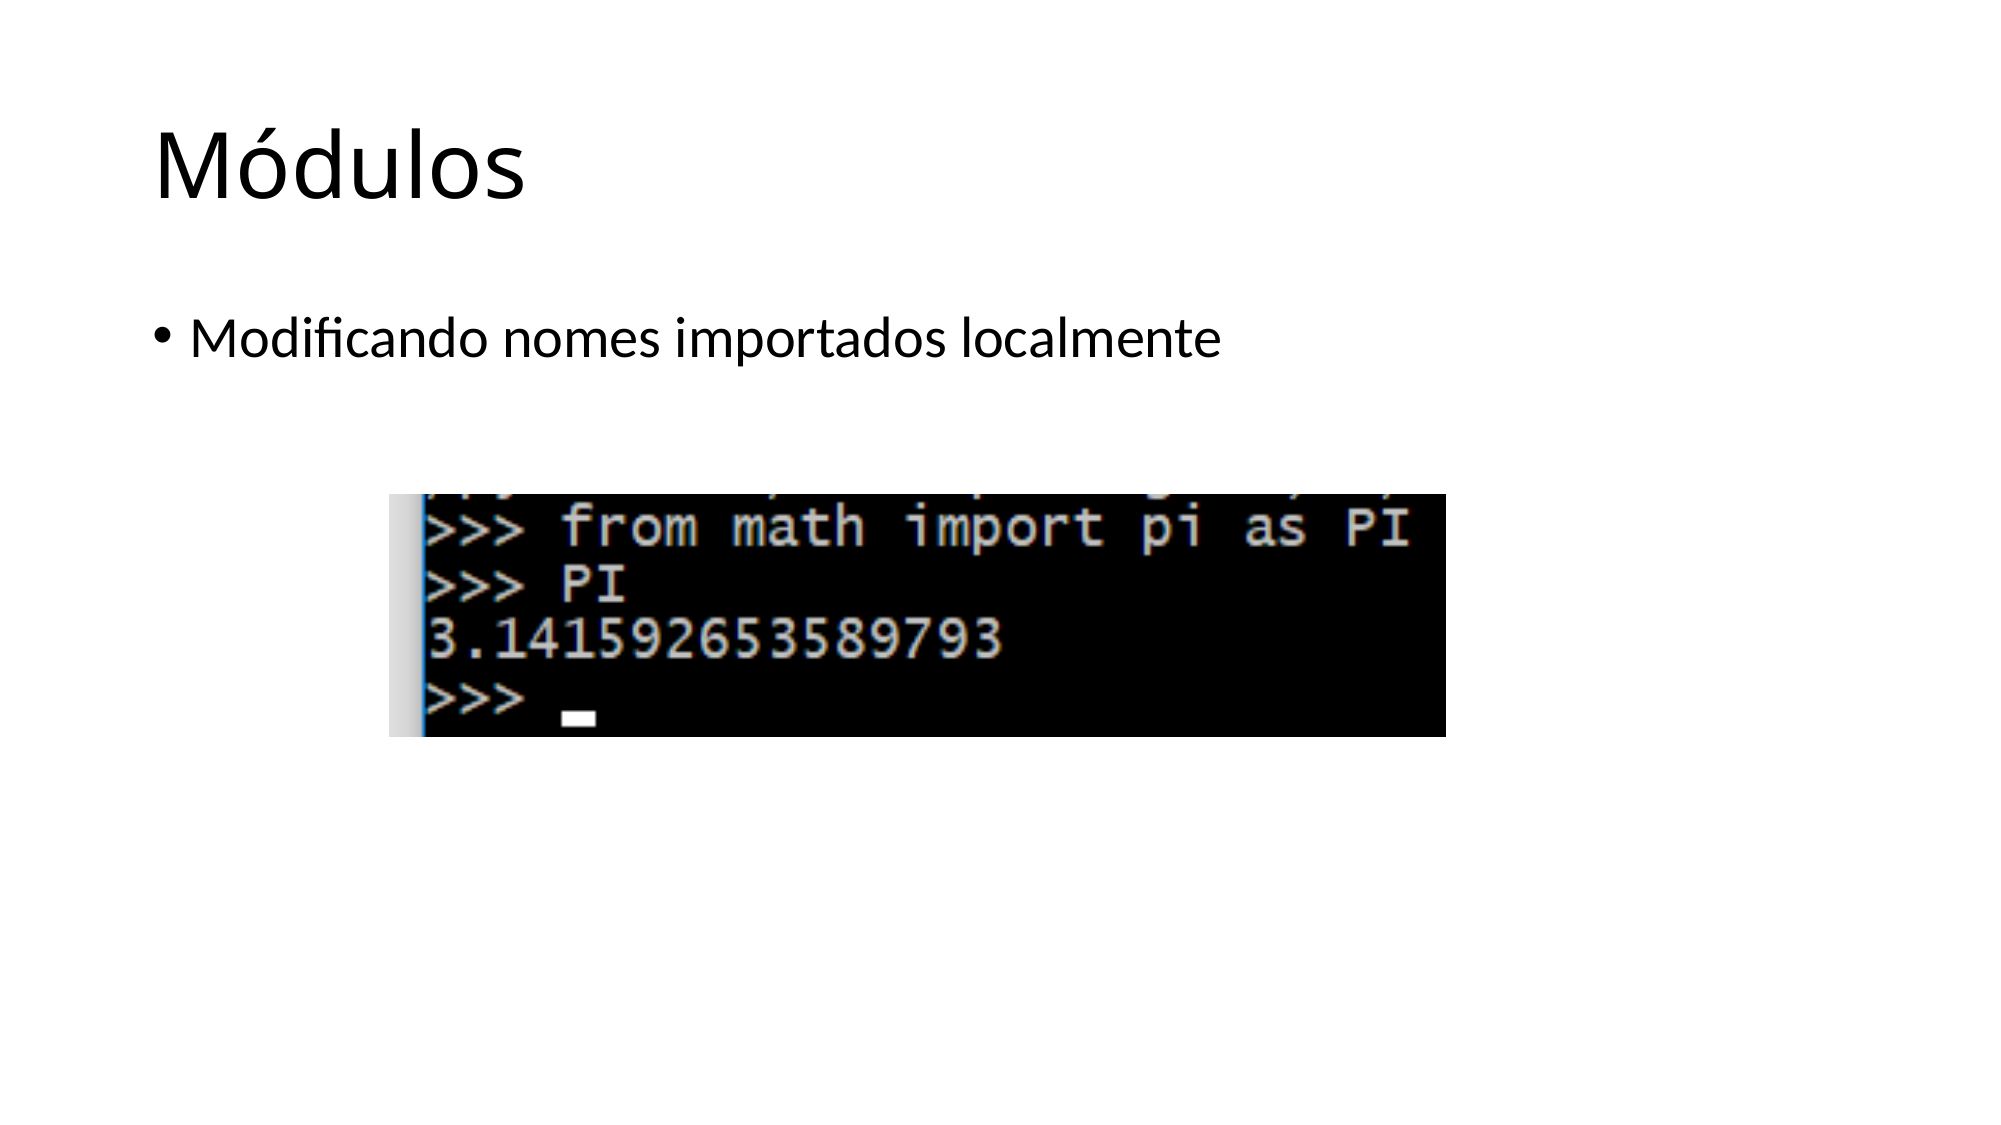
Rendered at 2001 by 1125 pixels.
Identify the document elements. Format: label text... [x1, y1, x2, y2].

title Módulos [137, 59, 1863, 278]
picture [389, 494, 1446, 737]
list Modificando nomes importados localmente [137, 299, 1863, 1014]
